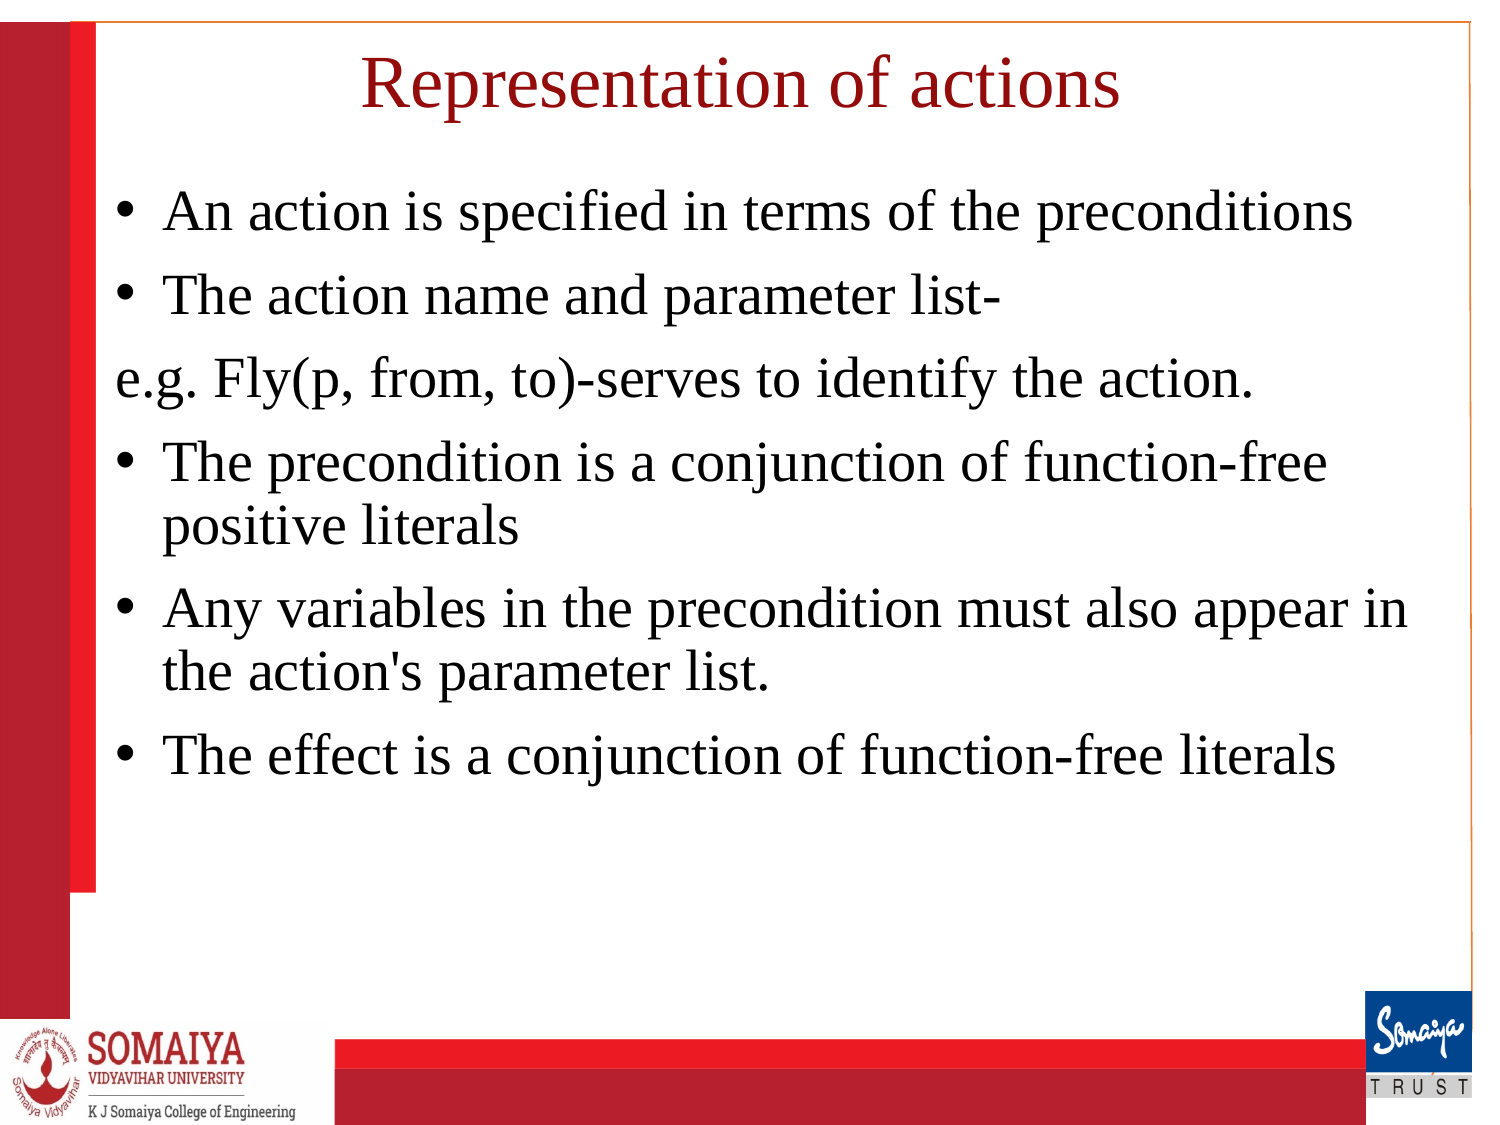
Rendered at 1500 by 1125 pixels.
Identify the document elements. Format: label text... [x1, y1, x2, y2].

picture [0, 22, 327, 1125]
picture [1365, 991, 1472, 1098]
title Representation of actions [134, 35, 1349, 172]
list An action is specified in terms of the preconditions The action name and parameter list- e.g. Fly(p, from, to)-serves to identify the action. The precondition is a conjunction of function-free positive literals Any variables in the precondition must also appear in the action's parameter list. The effect is a conjunction of function-free literals [100, 172, 1459, 968]
picture [335, 1040, 1365, 1125]
